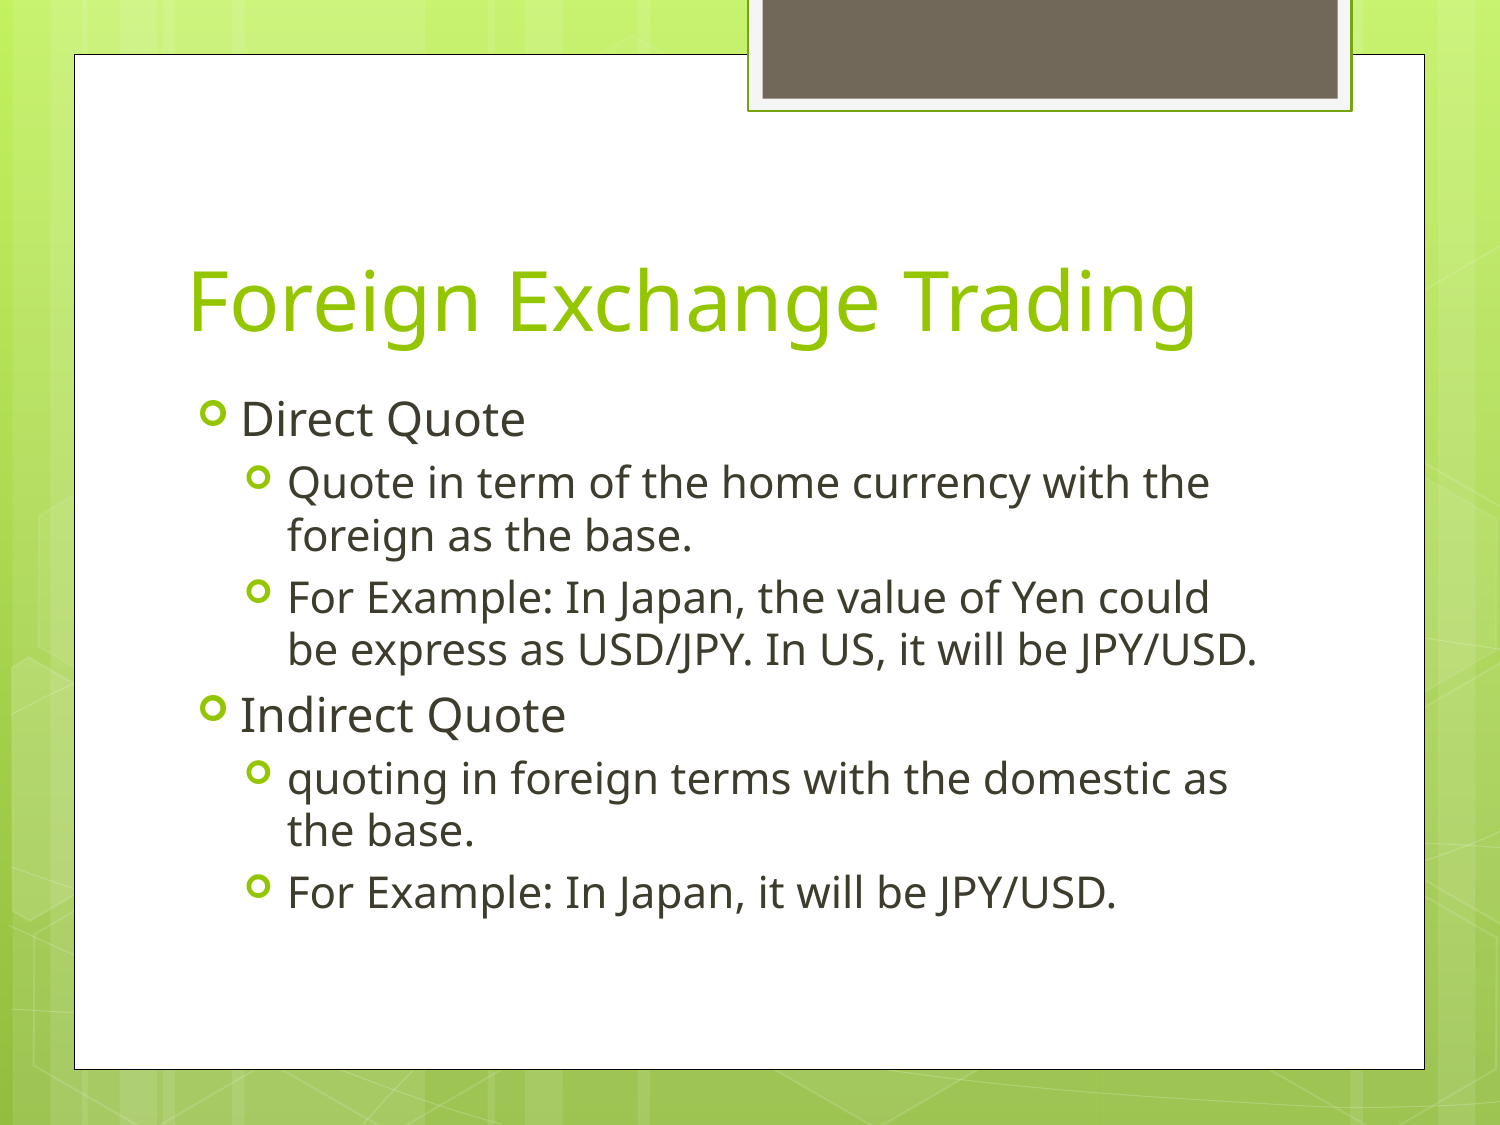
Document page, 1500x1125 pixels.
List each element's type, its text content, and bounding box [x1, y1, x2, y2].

list Direct Quote Quote in term of the home currency with the foreign as the base. For Example: In Japan, the value of Yen could be express as USD/JPY. In US, it will be JPY/USD. Indirect Quote quoting in foreign terms with the domestic as the base. For Example: In Japan, it will be JPY/USD. [171, 381, 1283, 957]
title Foreign Exchange Trading [171, 168, 1324, 357]
